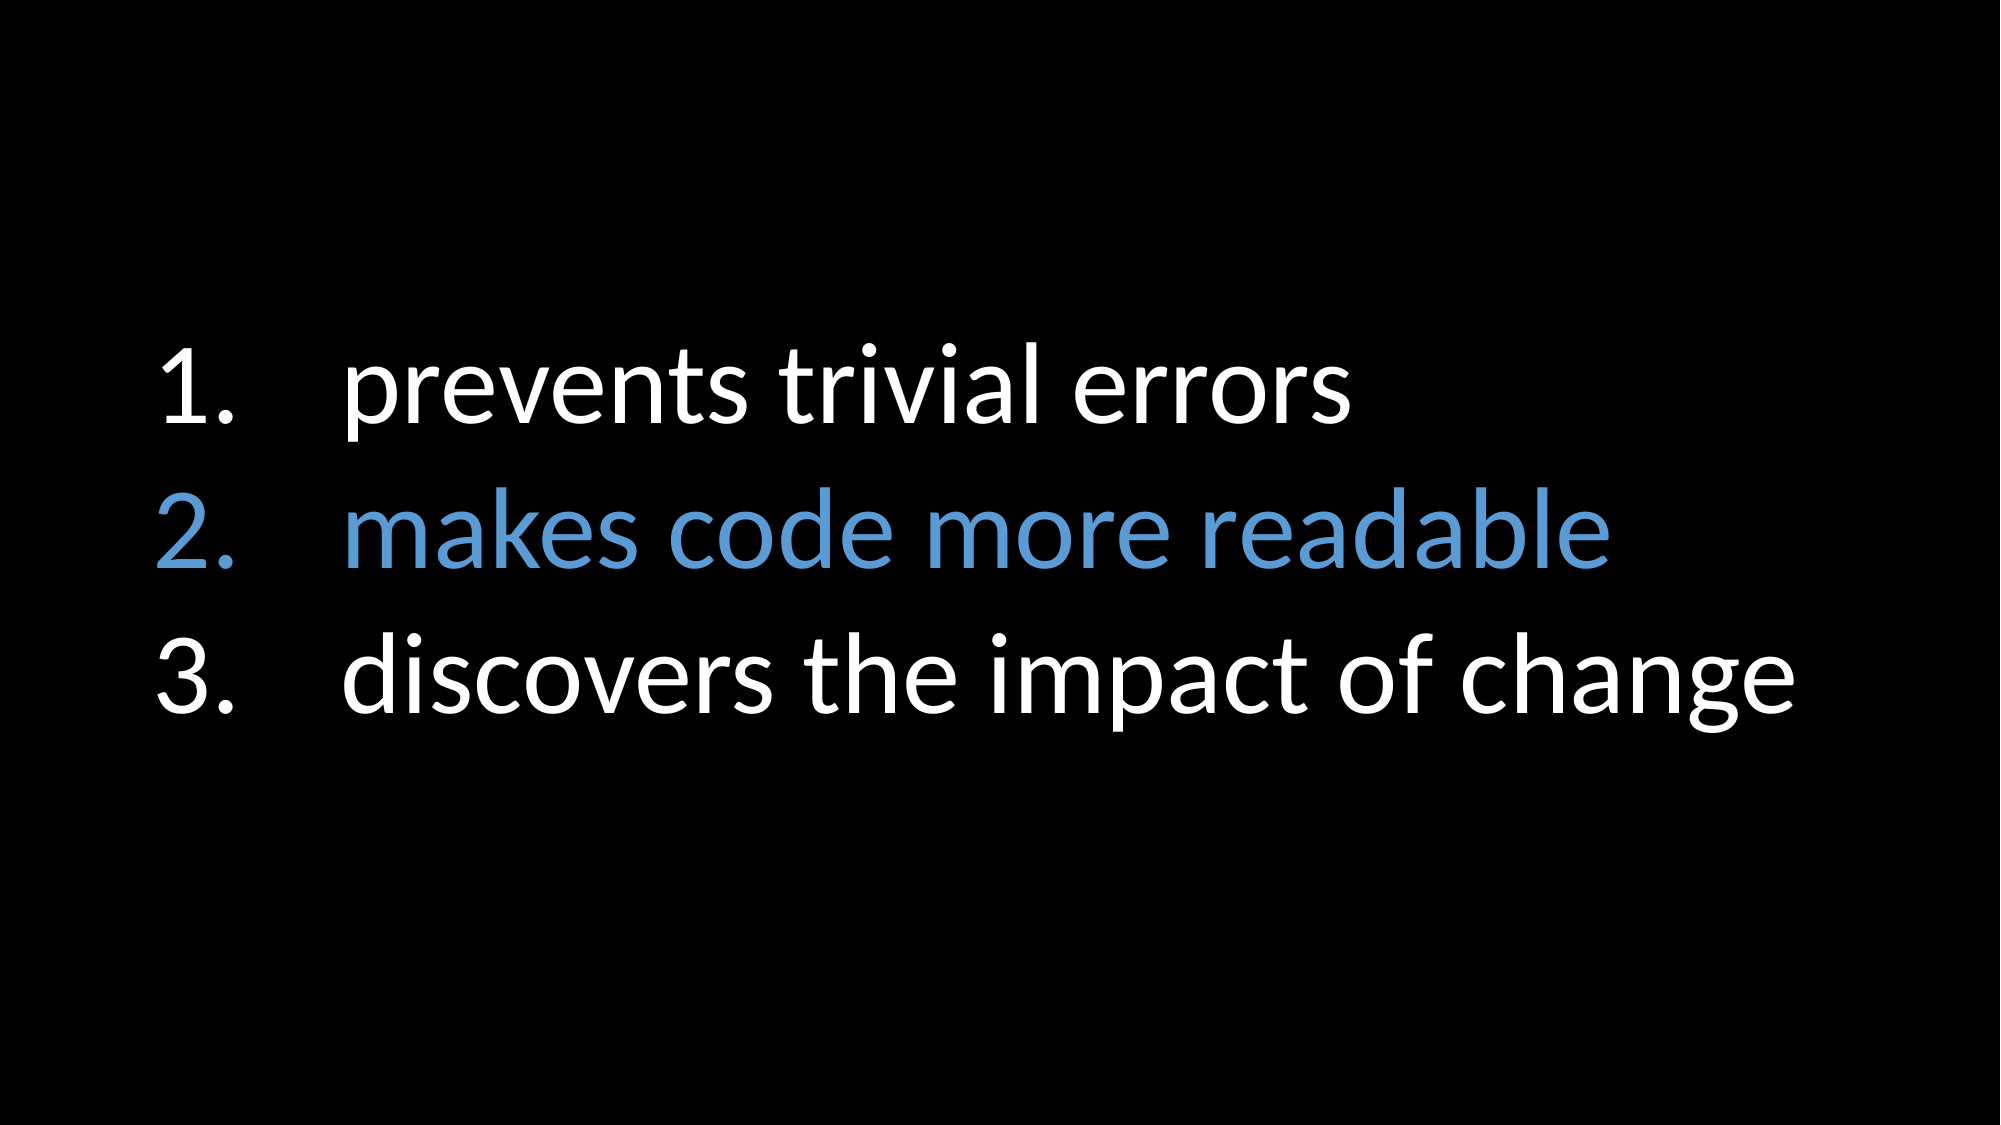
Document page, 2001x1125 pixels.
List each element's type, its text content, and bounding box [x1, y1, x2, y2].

list prevents trivial errors makes code more readable discovers the impact of change [137, 299, 1863, 763]
